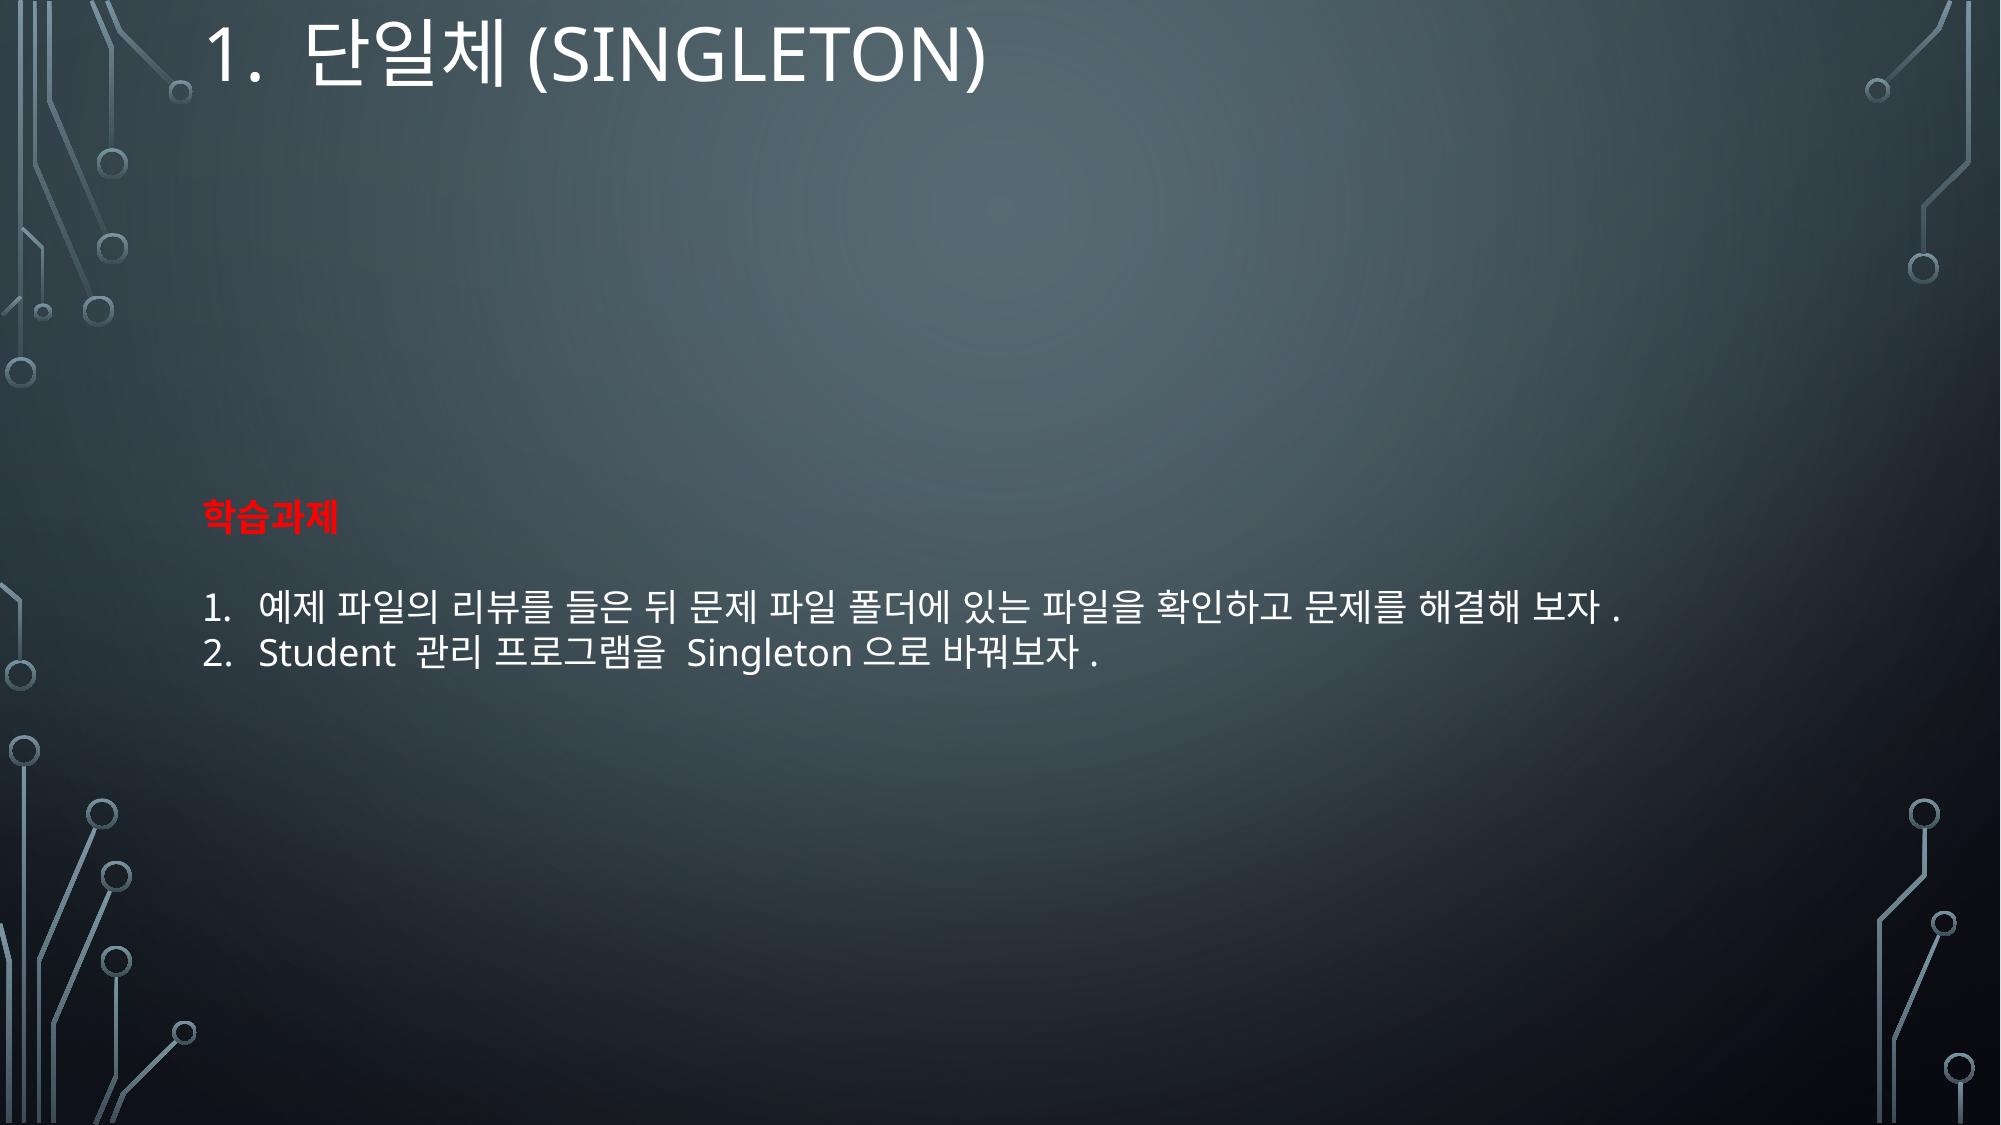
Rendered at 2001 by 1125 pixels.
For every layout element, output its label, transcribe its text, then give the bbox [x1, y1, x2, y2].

text_box 학습과제 예제 파일의 리뷰를 들은 뒤 문제 파일 폴더에 있는 파일을 확인하고 문제를 해결해 보자. Student 관리 프로그램을 Singleton으로 바꿔보자. [187, 486, 1813, 682]
title 1. 단일체(sINGLETON) [187, 0, 1813, 114]
